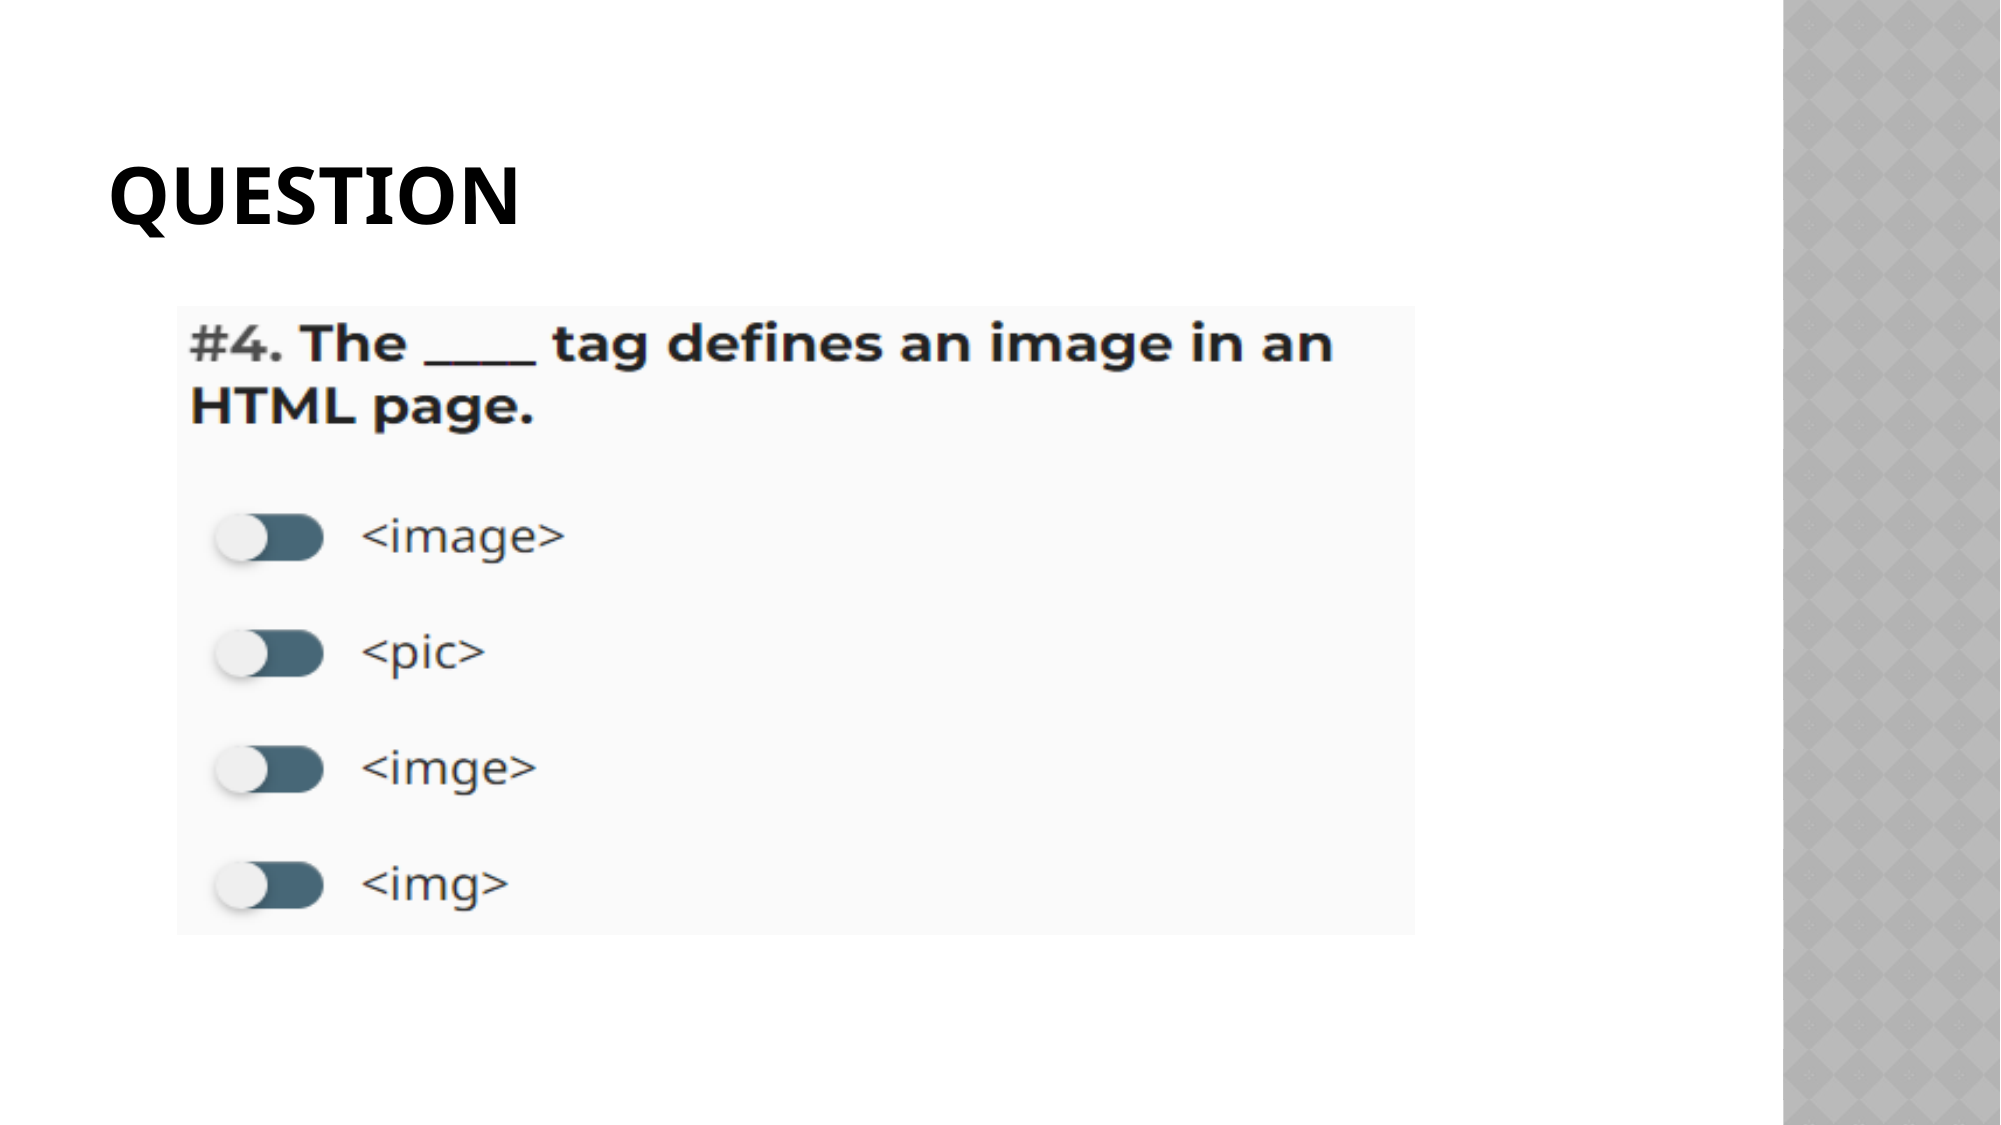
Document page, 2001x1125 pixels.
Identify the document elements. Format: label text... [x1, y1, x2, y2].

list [177, 305, 1415, 935]
title Question [99, 52, 1684, 240]
